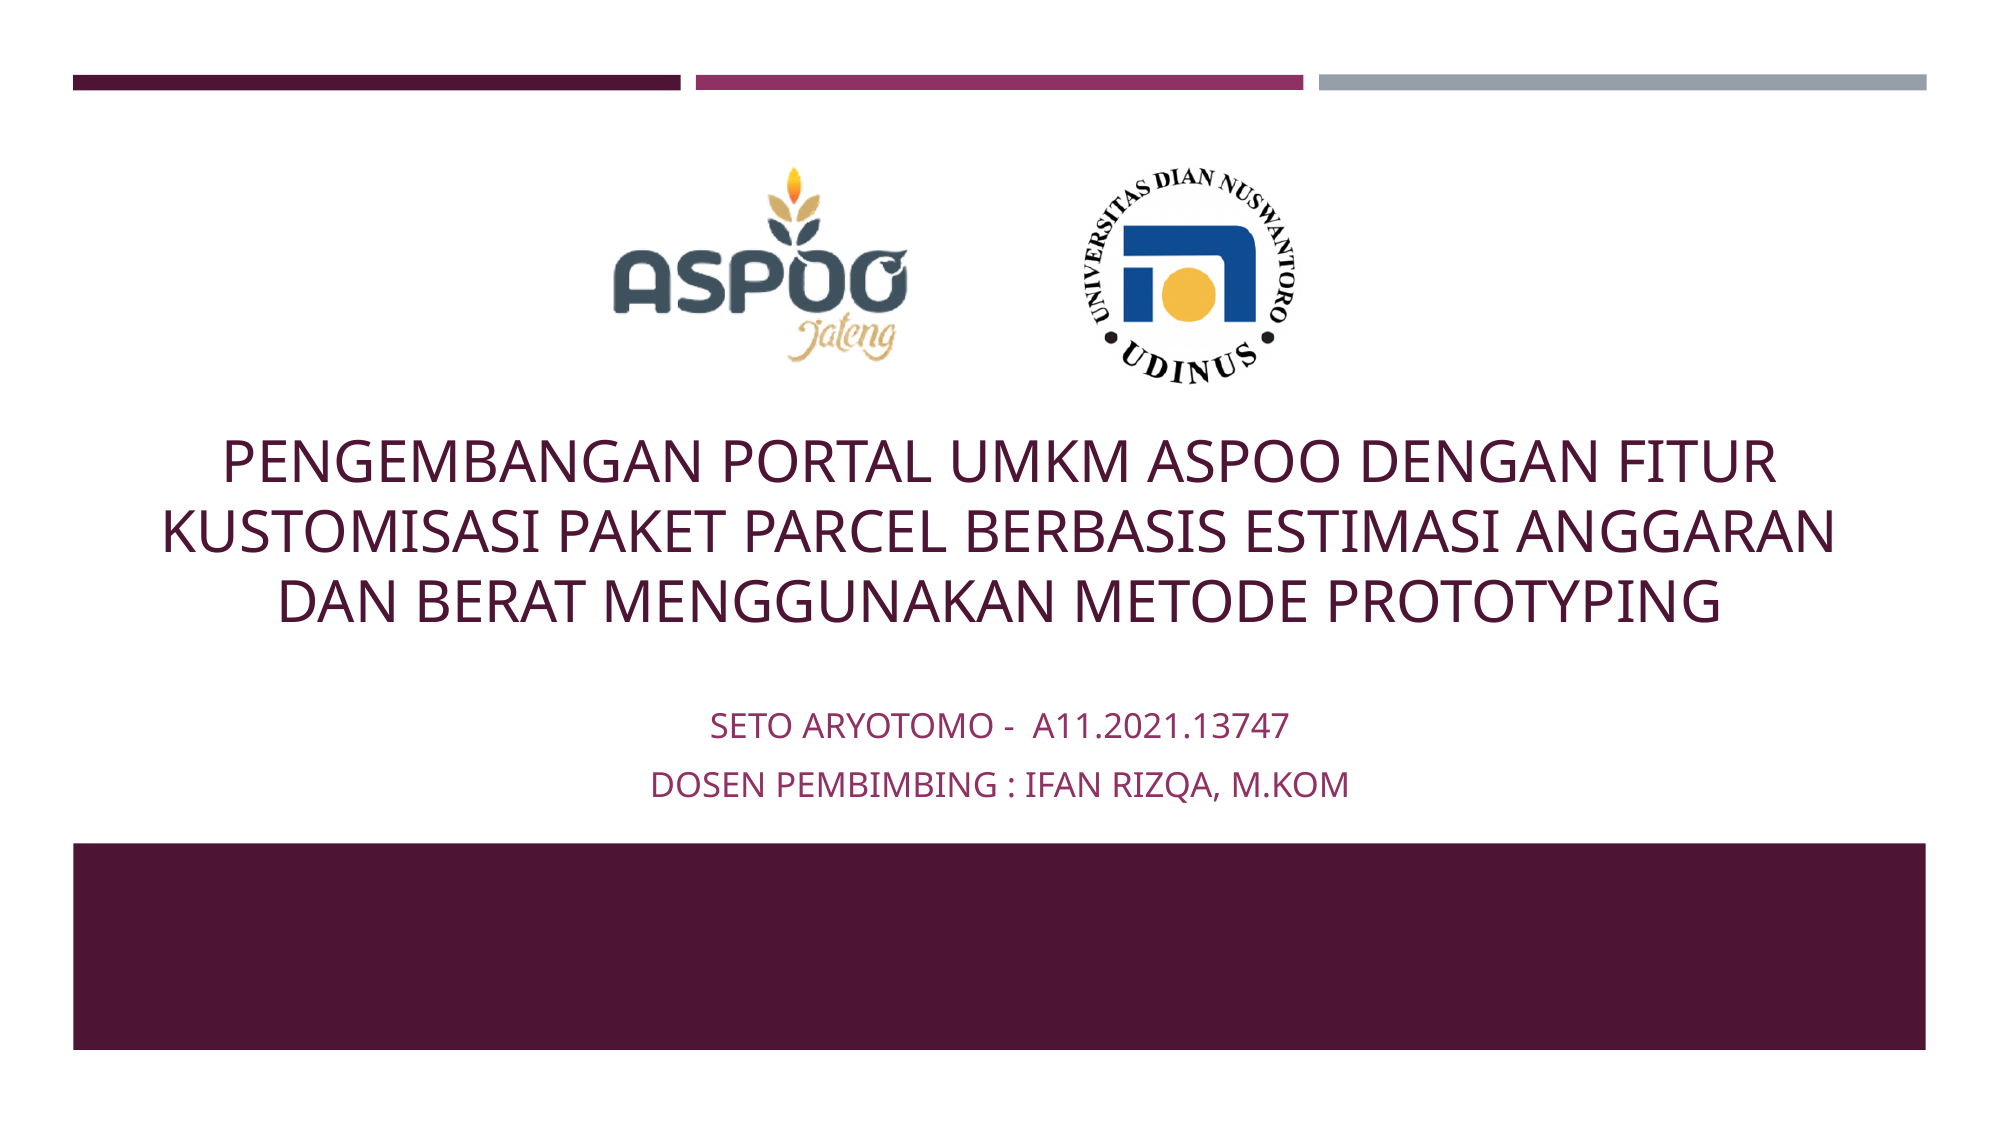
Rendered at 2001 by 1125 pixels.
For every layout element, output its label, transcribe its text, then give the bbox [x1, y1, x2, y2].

title PENGEMBANGAN PORTAL UMKM ASPOO DENGAN FITUR KUSTOMISASI PAKET PARCEL BERBASIS ESTIMASI ANGGARAN DAN BERAT MENGGUNAKAN METODE PROTOTYPING [95, 413, 1905, 642]
list SETO ARYOTOMO - A11.2021.13747 DOSEN PEMBIMBING : IFAN RIZQA, M.KOM [95, 696, 1905, 813]
picture [573, 164, 937, 371]
picture [1064, 140, 1307, 395]
